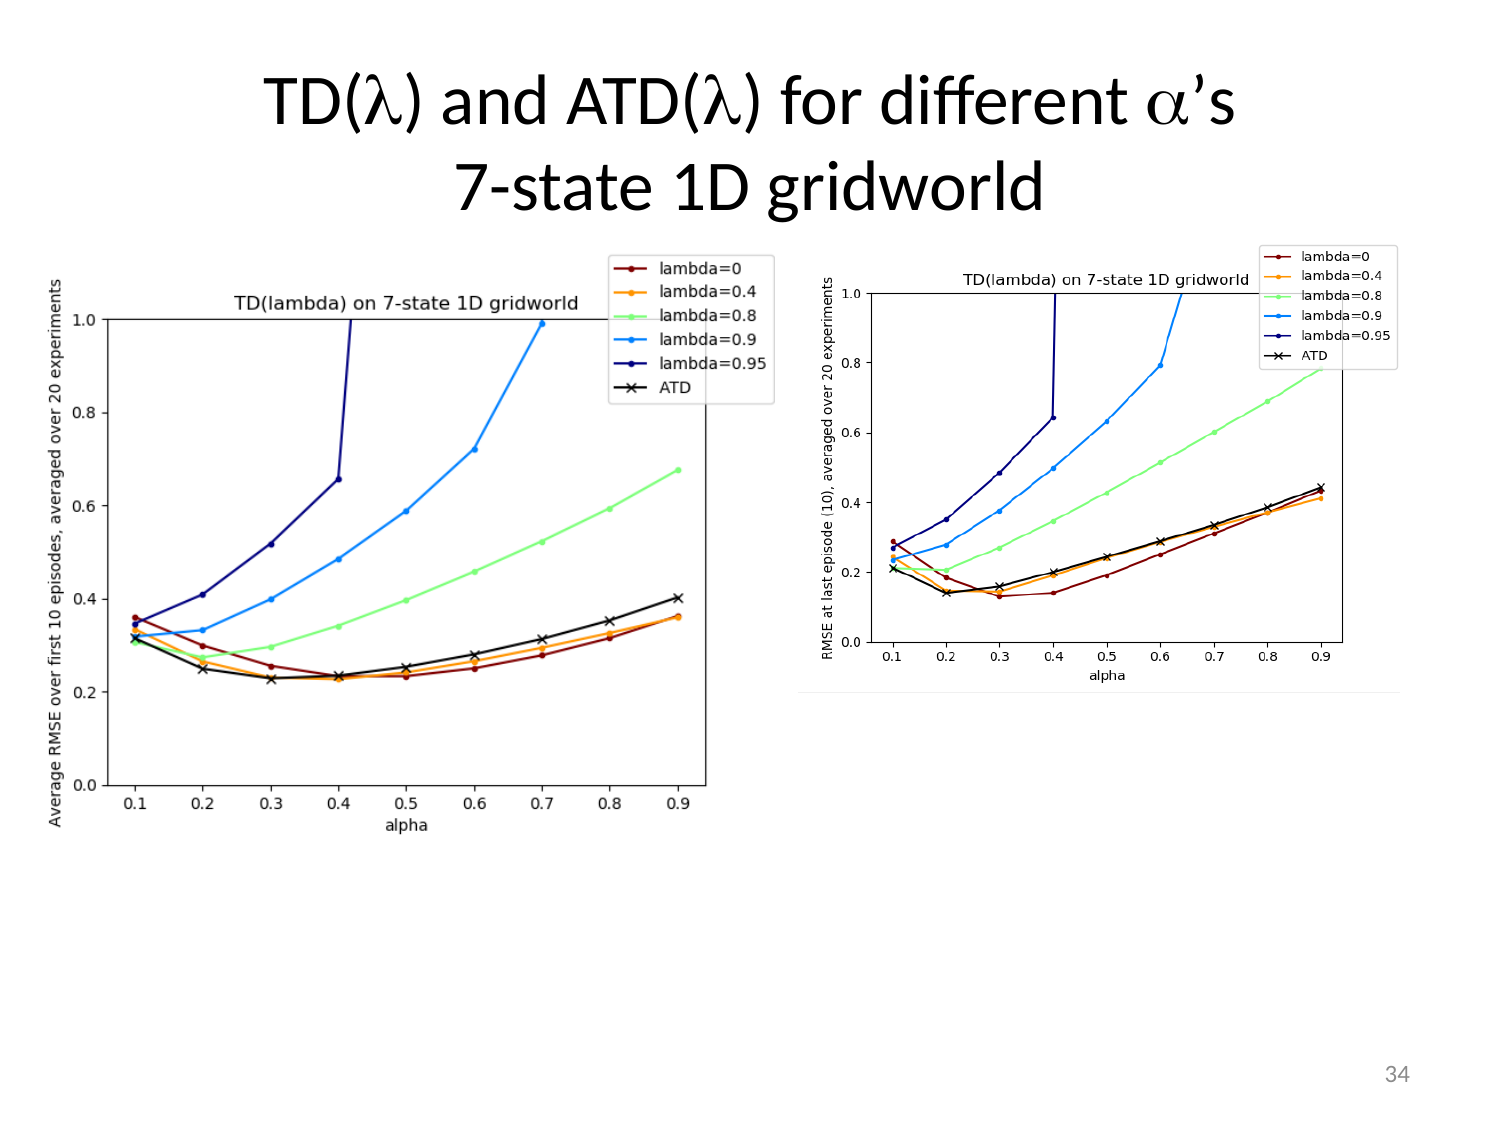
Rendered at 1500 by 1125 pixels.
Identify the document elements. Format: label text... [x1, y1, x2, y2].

slide_number 34 [1074, 1042, 1425, 1103]
picture [17, 248, 775, 849]
title TD() and ATD() for different ’s 7-state 1D gridworld [75, 45, 1425, 233]
picture [798, 238, 1400, 693]
